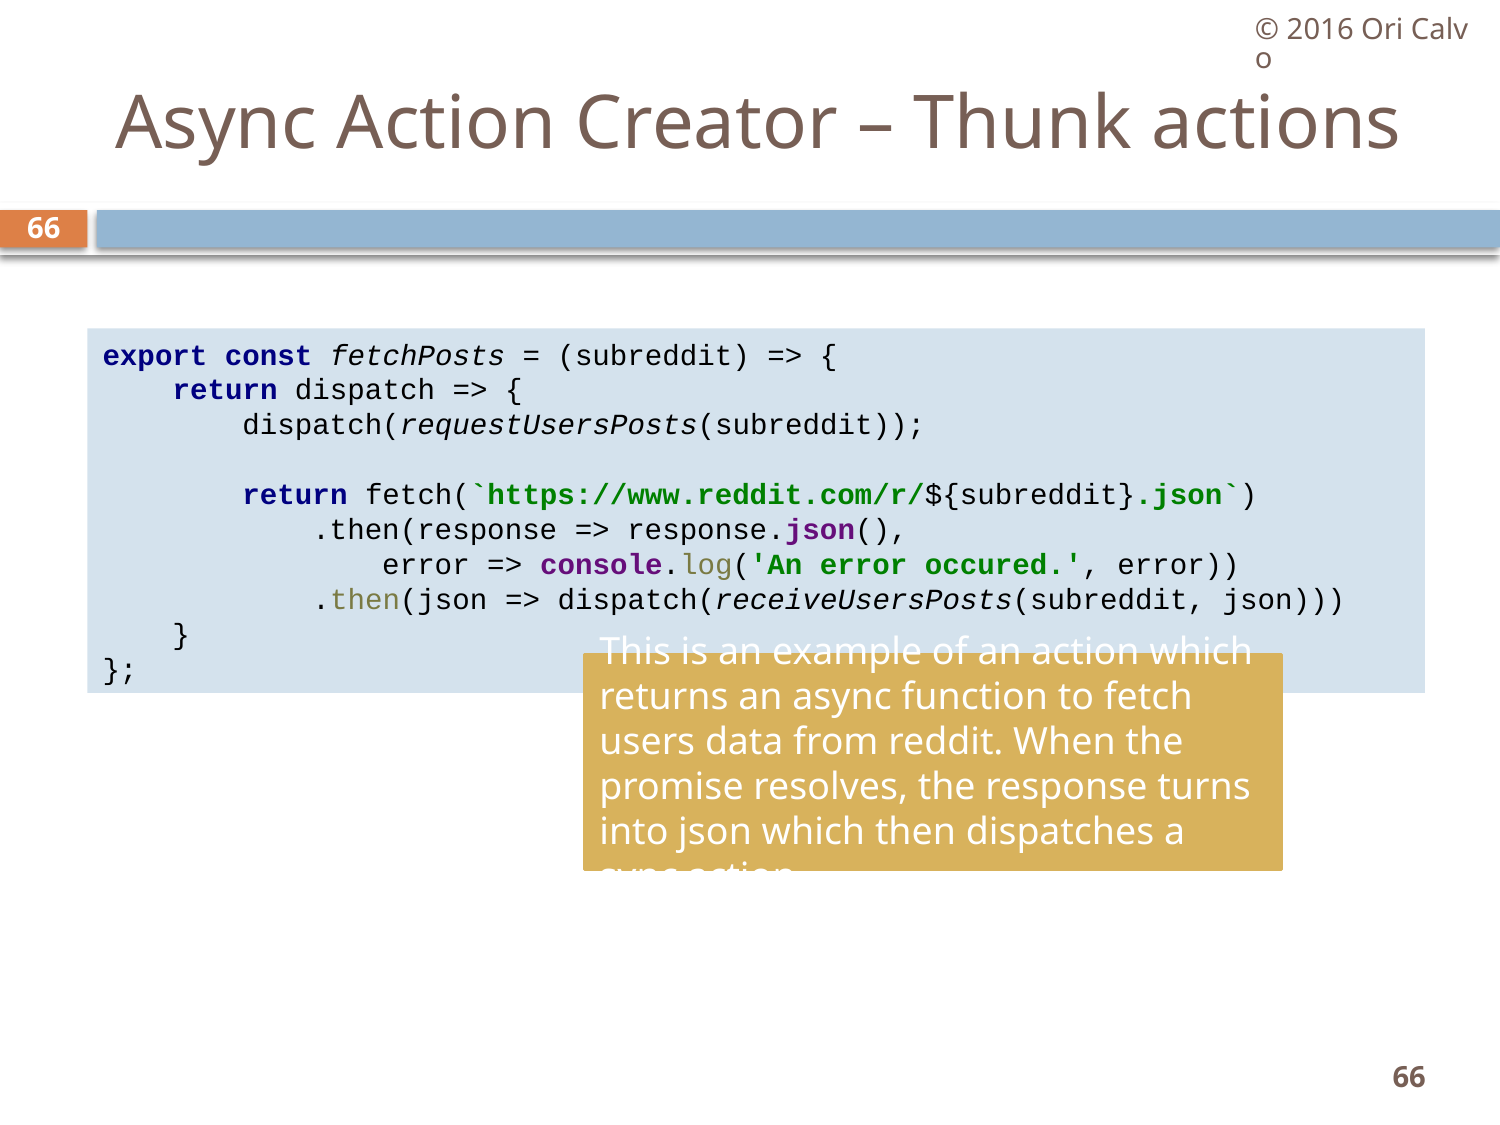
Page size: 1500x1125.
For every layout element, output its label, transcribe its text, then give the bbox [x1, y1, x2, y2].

text_box export const fetchPosts = (subreddit) => { return dispatch => { dispatch(requestUsersPosts(subreddit)); return fetch(`https://www.reddit.com/r/${subreddit}.json`) .then(response => response.json(), error => console.log('An error occured.', error)) .then(json => dispatch(receiveUsersPosts(subreddit, json))) } }; [87, 328, 1425, 693]
title Async Action Creator – Thunk actions [100, 37, 1438, 200]
slide_number 66 [0, 208, 88, 249]
text_box This is an example of an action which returns an async function to fetch users data from reddit. When the promise resolves, the response turns into json which then dispatches a sync action [583, 653, 1283, 871]
footer © 2016 Ori Calvo [1240, 0, 1500, 60]
